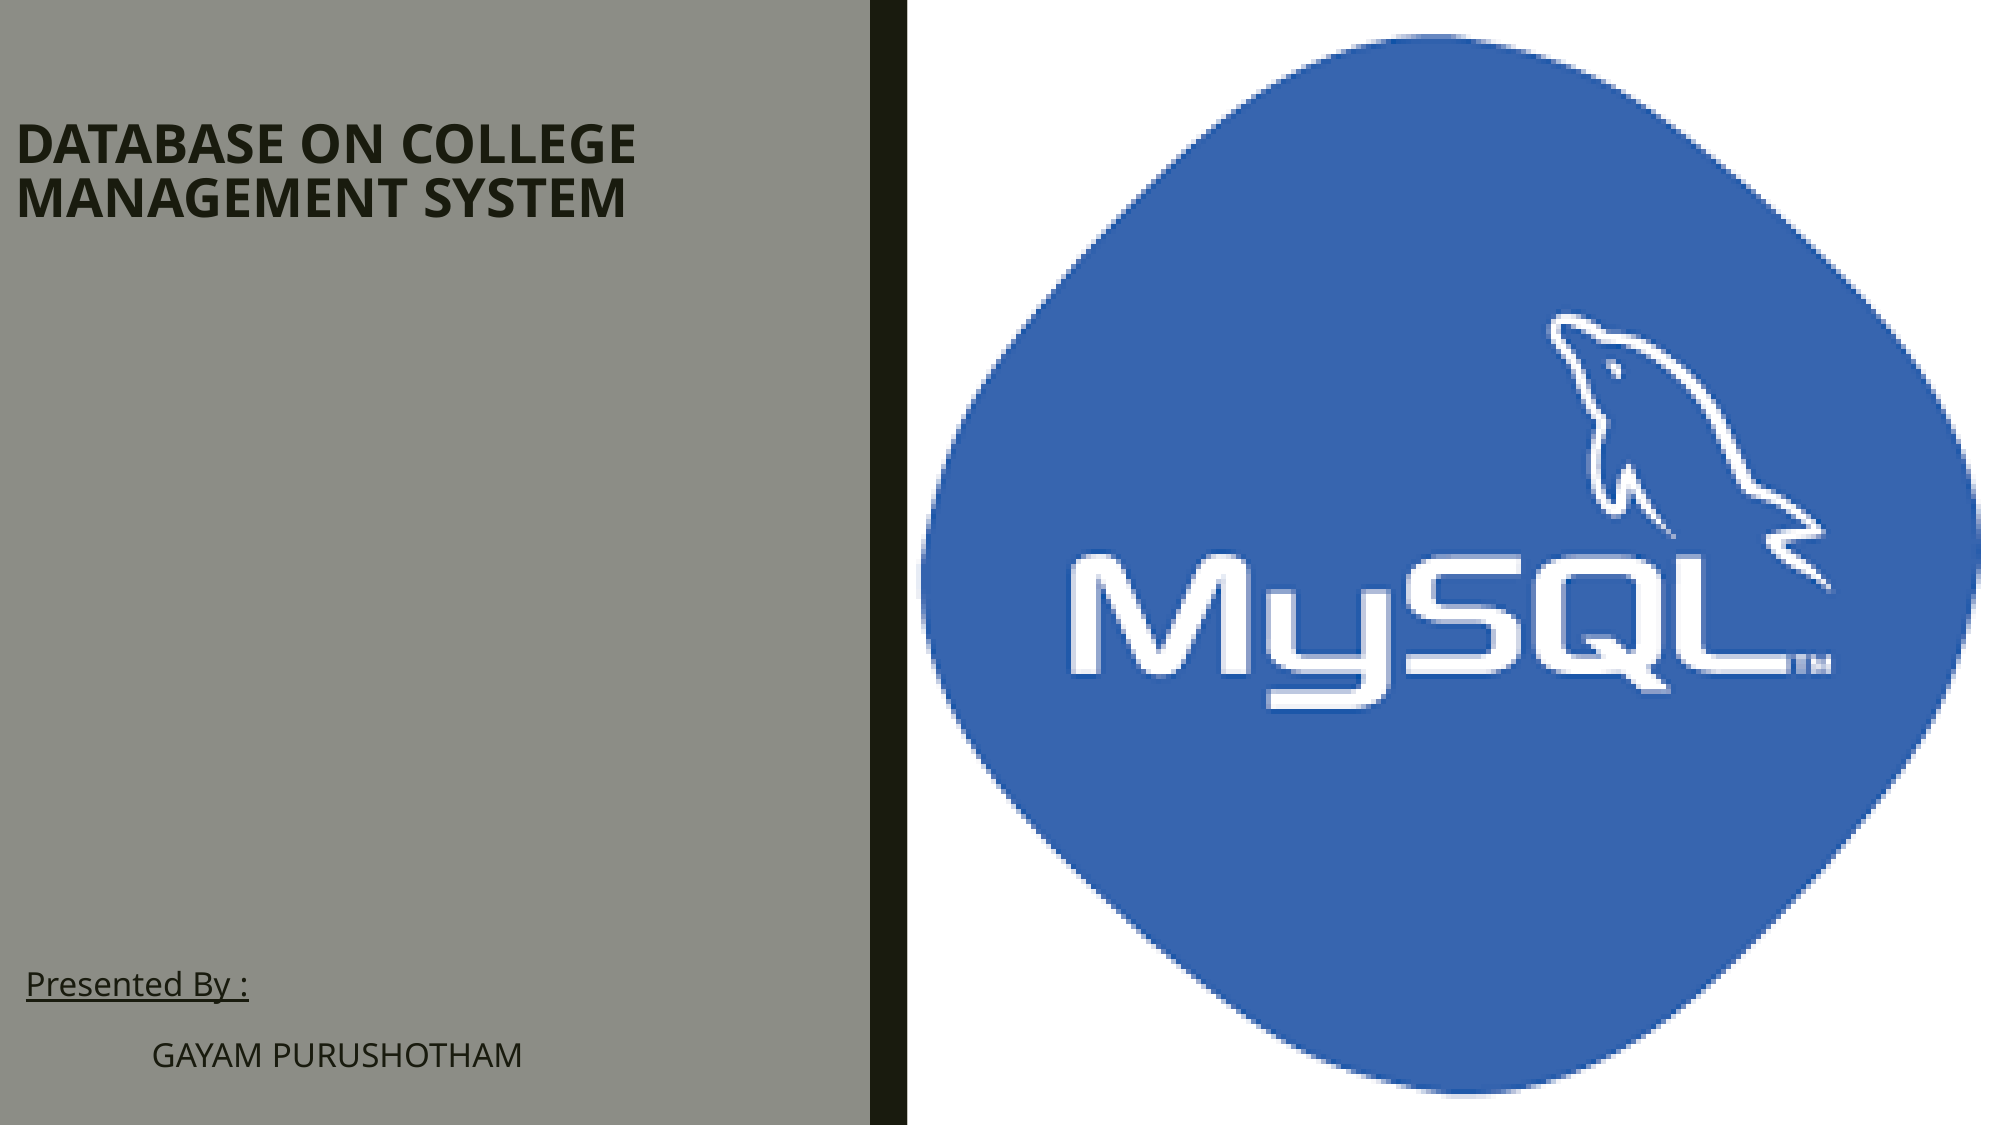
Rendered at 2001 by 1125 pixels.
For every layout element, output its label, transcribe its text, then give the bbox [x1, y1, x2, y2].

title DATABASE ON COLLEGE MANAGEMENT SYSTEM [0, 112, 868, 467]
picture [907, 0, 2000, 1125]
list Presented By : GAYAM PURUSHOTHAM [10, 468, 752, 1084]
